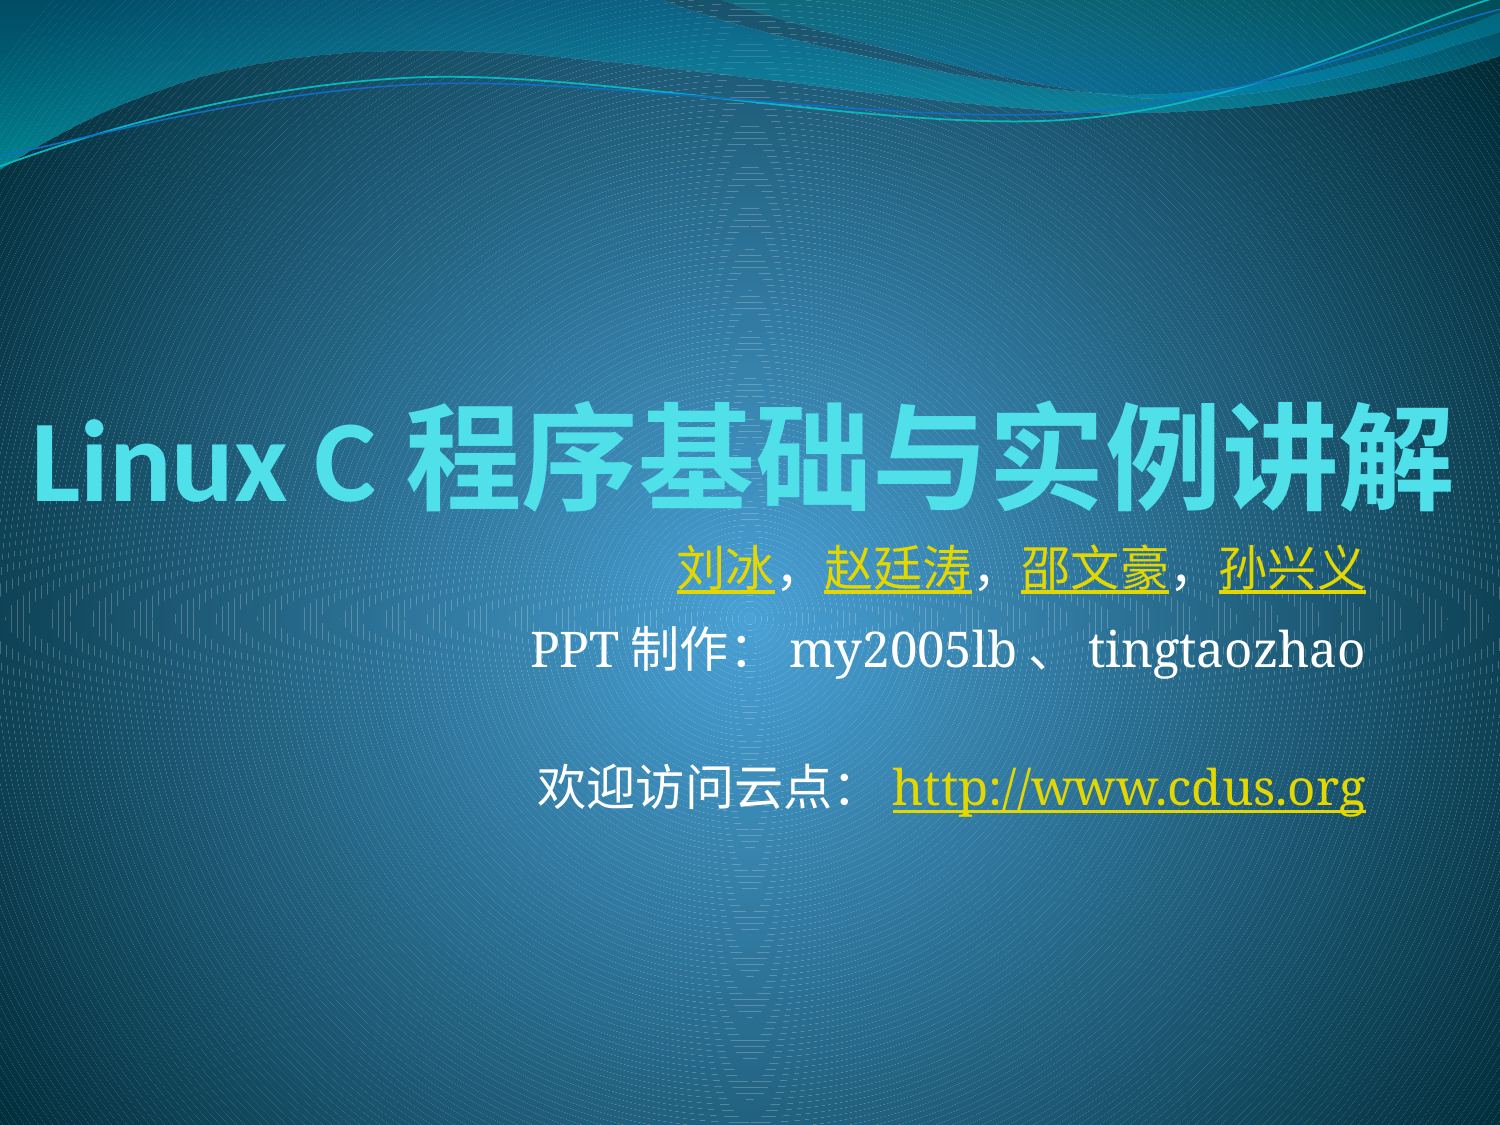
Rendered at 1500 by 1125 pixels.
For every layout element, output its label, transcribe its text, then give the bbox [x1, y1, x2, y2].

subtitle 刘冰，赵廷涛，邵文豪，孙兴义 PPT制作：my2005lb、tingtaozhao 欢迎访问云点：http://www.cdus.org [87, 529, 1376, 832]
title Linux C程序基础与实例讲解 [0, 224, 1459, 525]
